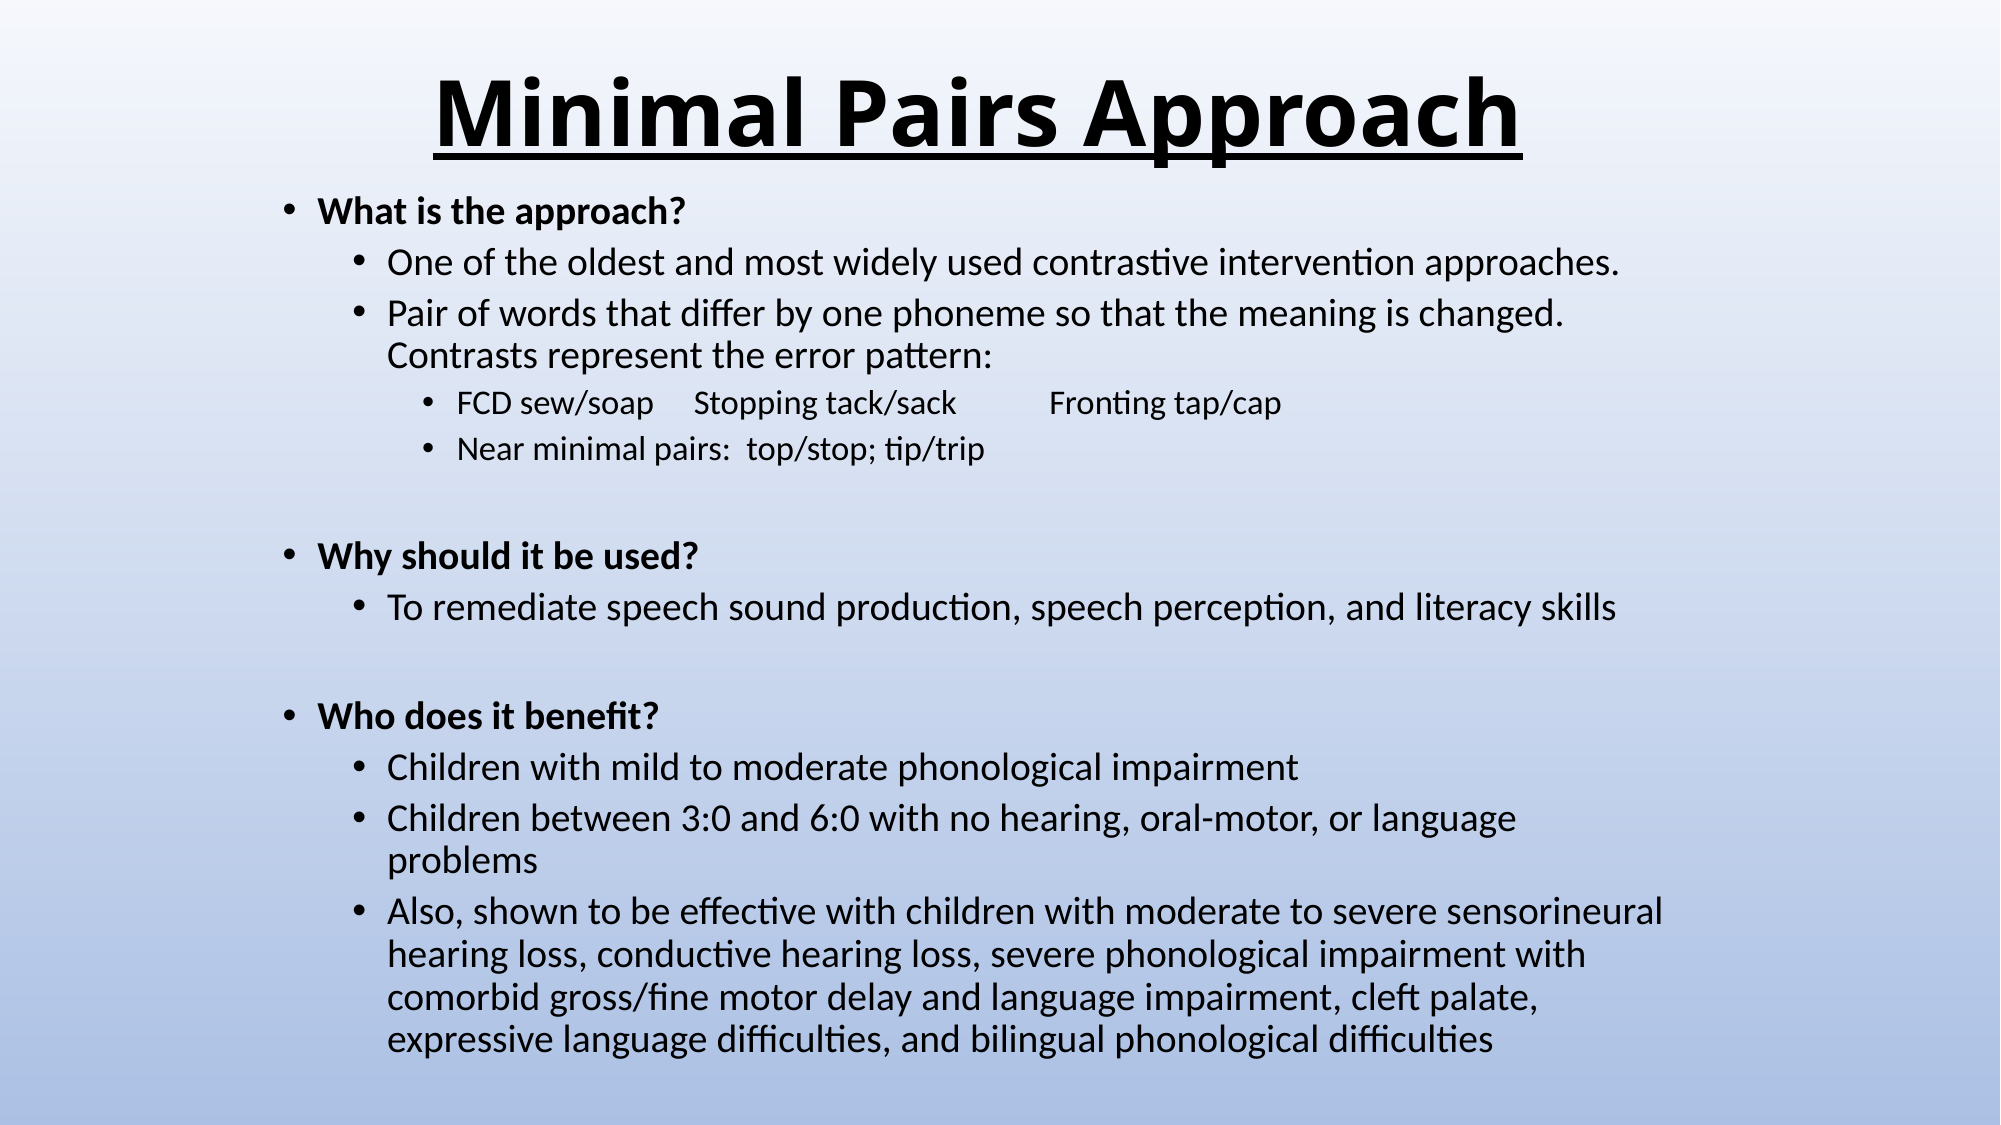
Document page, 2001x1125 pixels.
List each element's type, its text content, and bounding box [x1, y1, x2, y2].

list What is the approach? One of the oldest and most widely used contrastive intervention approaches. Pair of words that differ by one phoneme so that the meaning is changed. Contrasts represent the error pattern: FCD sew/soap Stopping tack/sack Fronting tap/cap Near minimal pairs: top/stop; tip/trip Why should it be used? To remediate speech sound production, speech perception, and literacy skills Who does it benefit? Children with mild to moderate phonological impairment Children between 3:0 and 6:0 with no hearing, oral-motor, or language problems Also, shown to be effective with children with moderate to severe sensorineural hearing loss, conductive hearing loss, severe phonological impairment with comorbid gross/fine motor delay and language impairment, cleft palate, expressive language difficulties, and bilingual phonological difficulties [267, 182, 1689, 1109]
title Minimal Pairs Approach [331, 34, 1625, 182]
